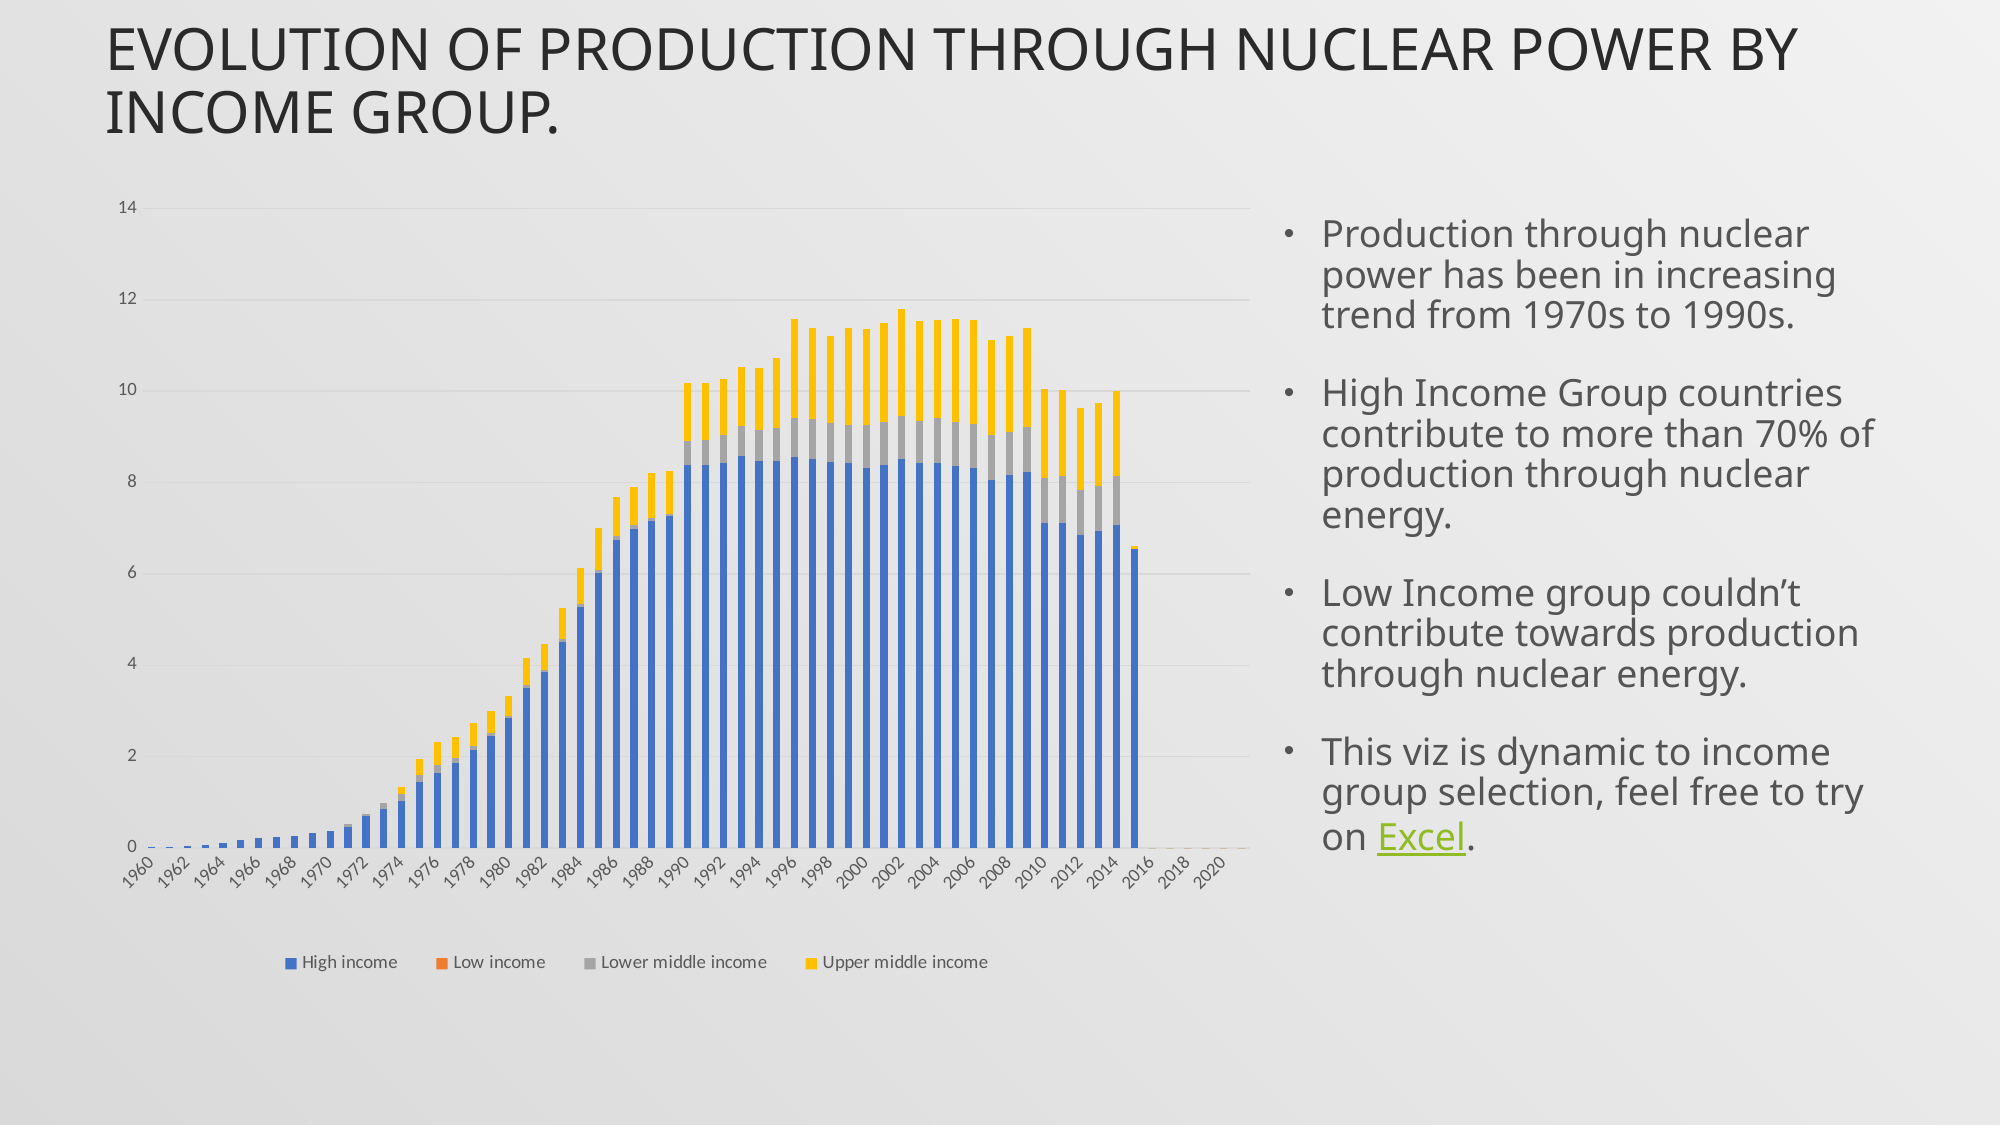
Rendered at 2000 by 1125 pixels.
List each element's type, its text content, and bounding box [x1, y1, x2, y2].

chart [90, 153, 1284, 1035]
title Evolution of production through nuclear power by Income Group. [90, 0, 1886, 154]
list Production through nuclear power has been in increasing trend from 1970s to 1990s. High Income Group countries contribute to more than 70% of production through nuclear energy. Low Income group couldn’t contribute towards production through nuclear energy. This viz is dynamic to income group selection, feel free to try on Excel. [1284, 208, 1912, 852]
